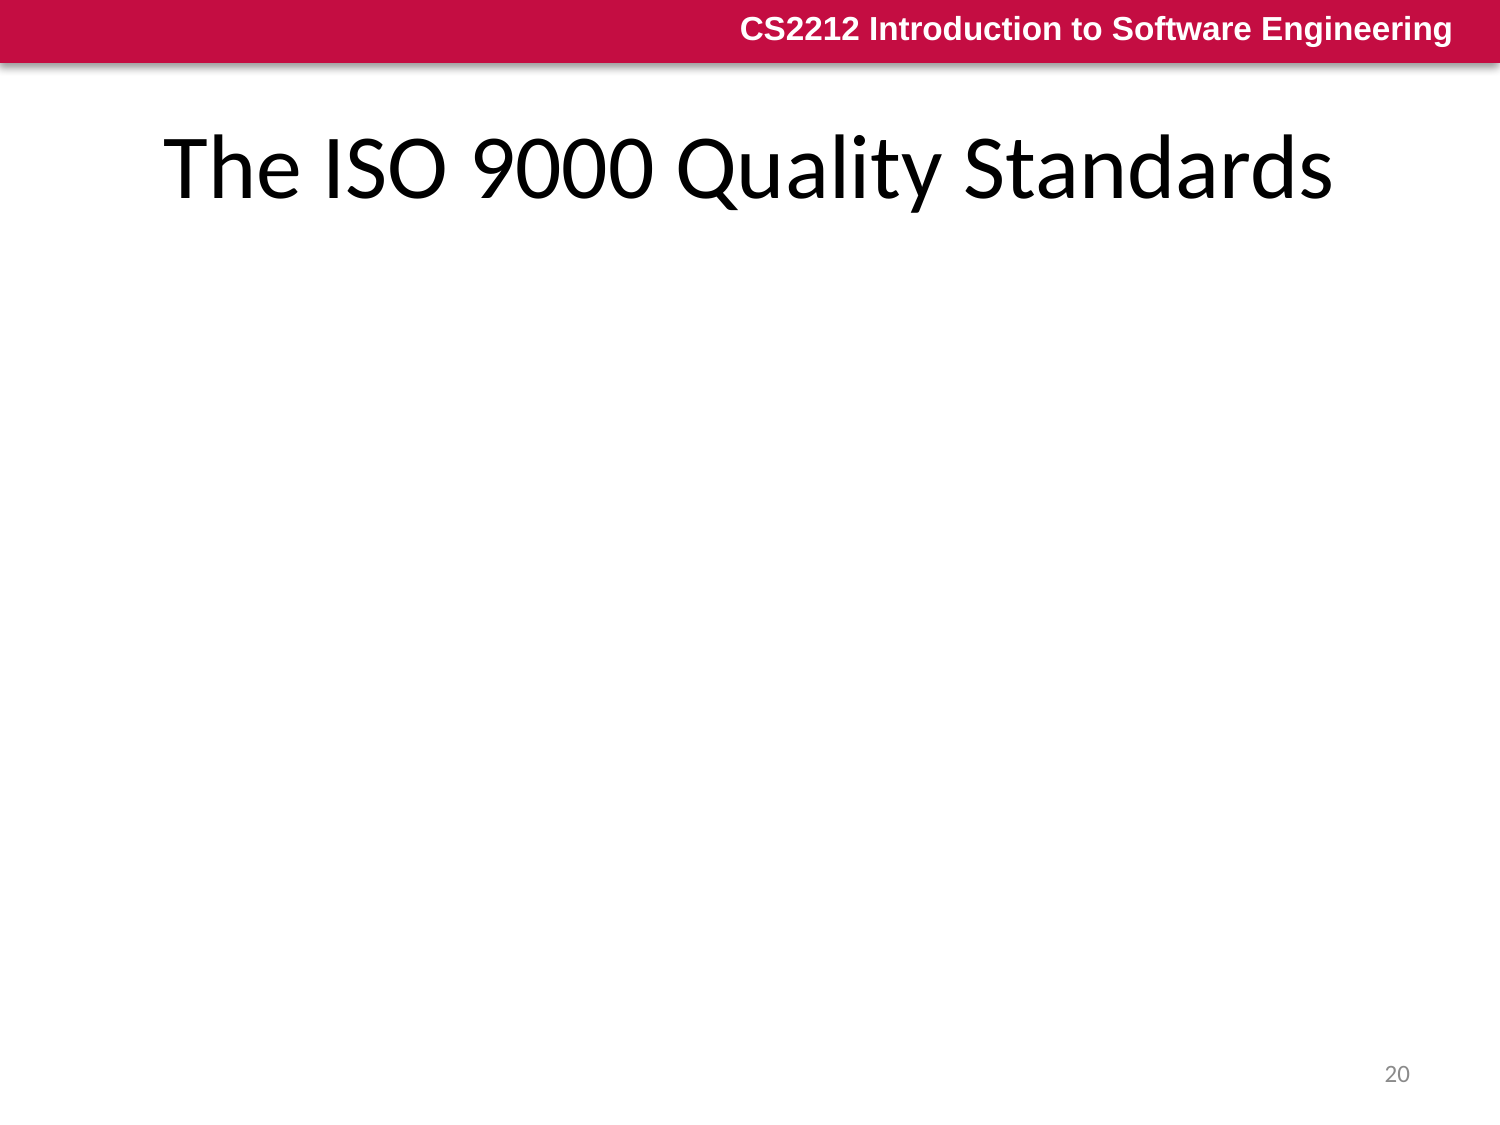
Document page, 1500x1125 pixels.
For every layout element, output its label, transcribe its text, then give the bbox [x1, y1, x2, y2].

title The ISO 9000 Quality Standards [112, 99, 1388, 288]
slide_number 20 [1074, 1042, 1425, 1103]
picture [0, 0, 1500, 63]
